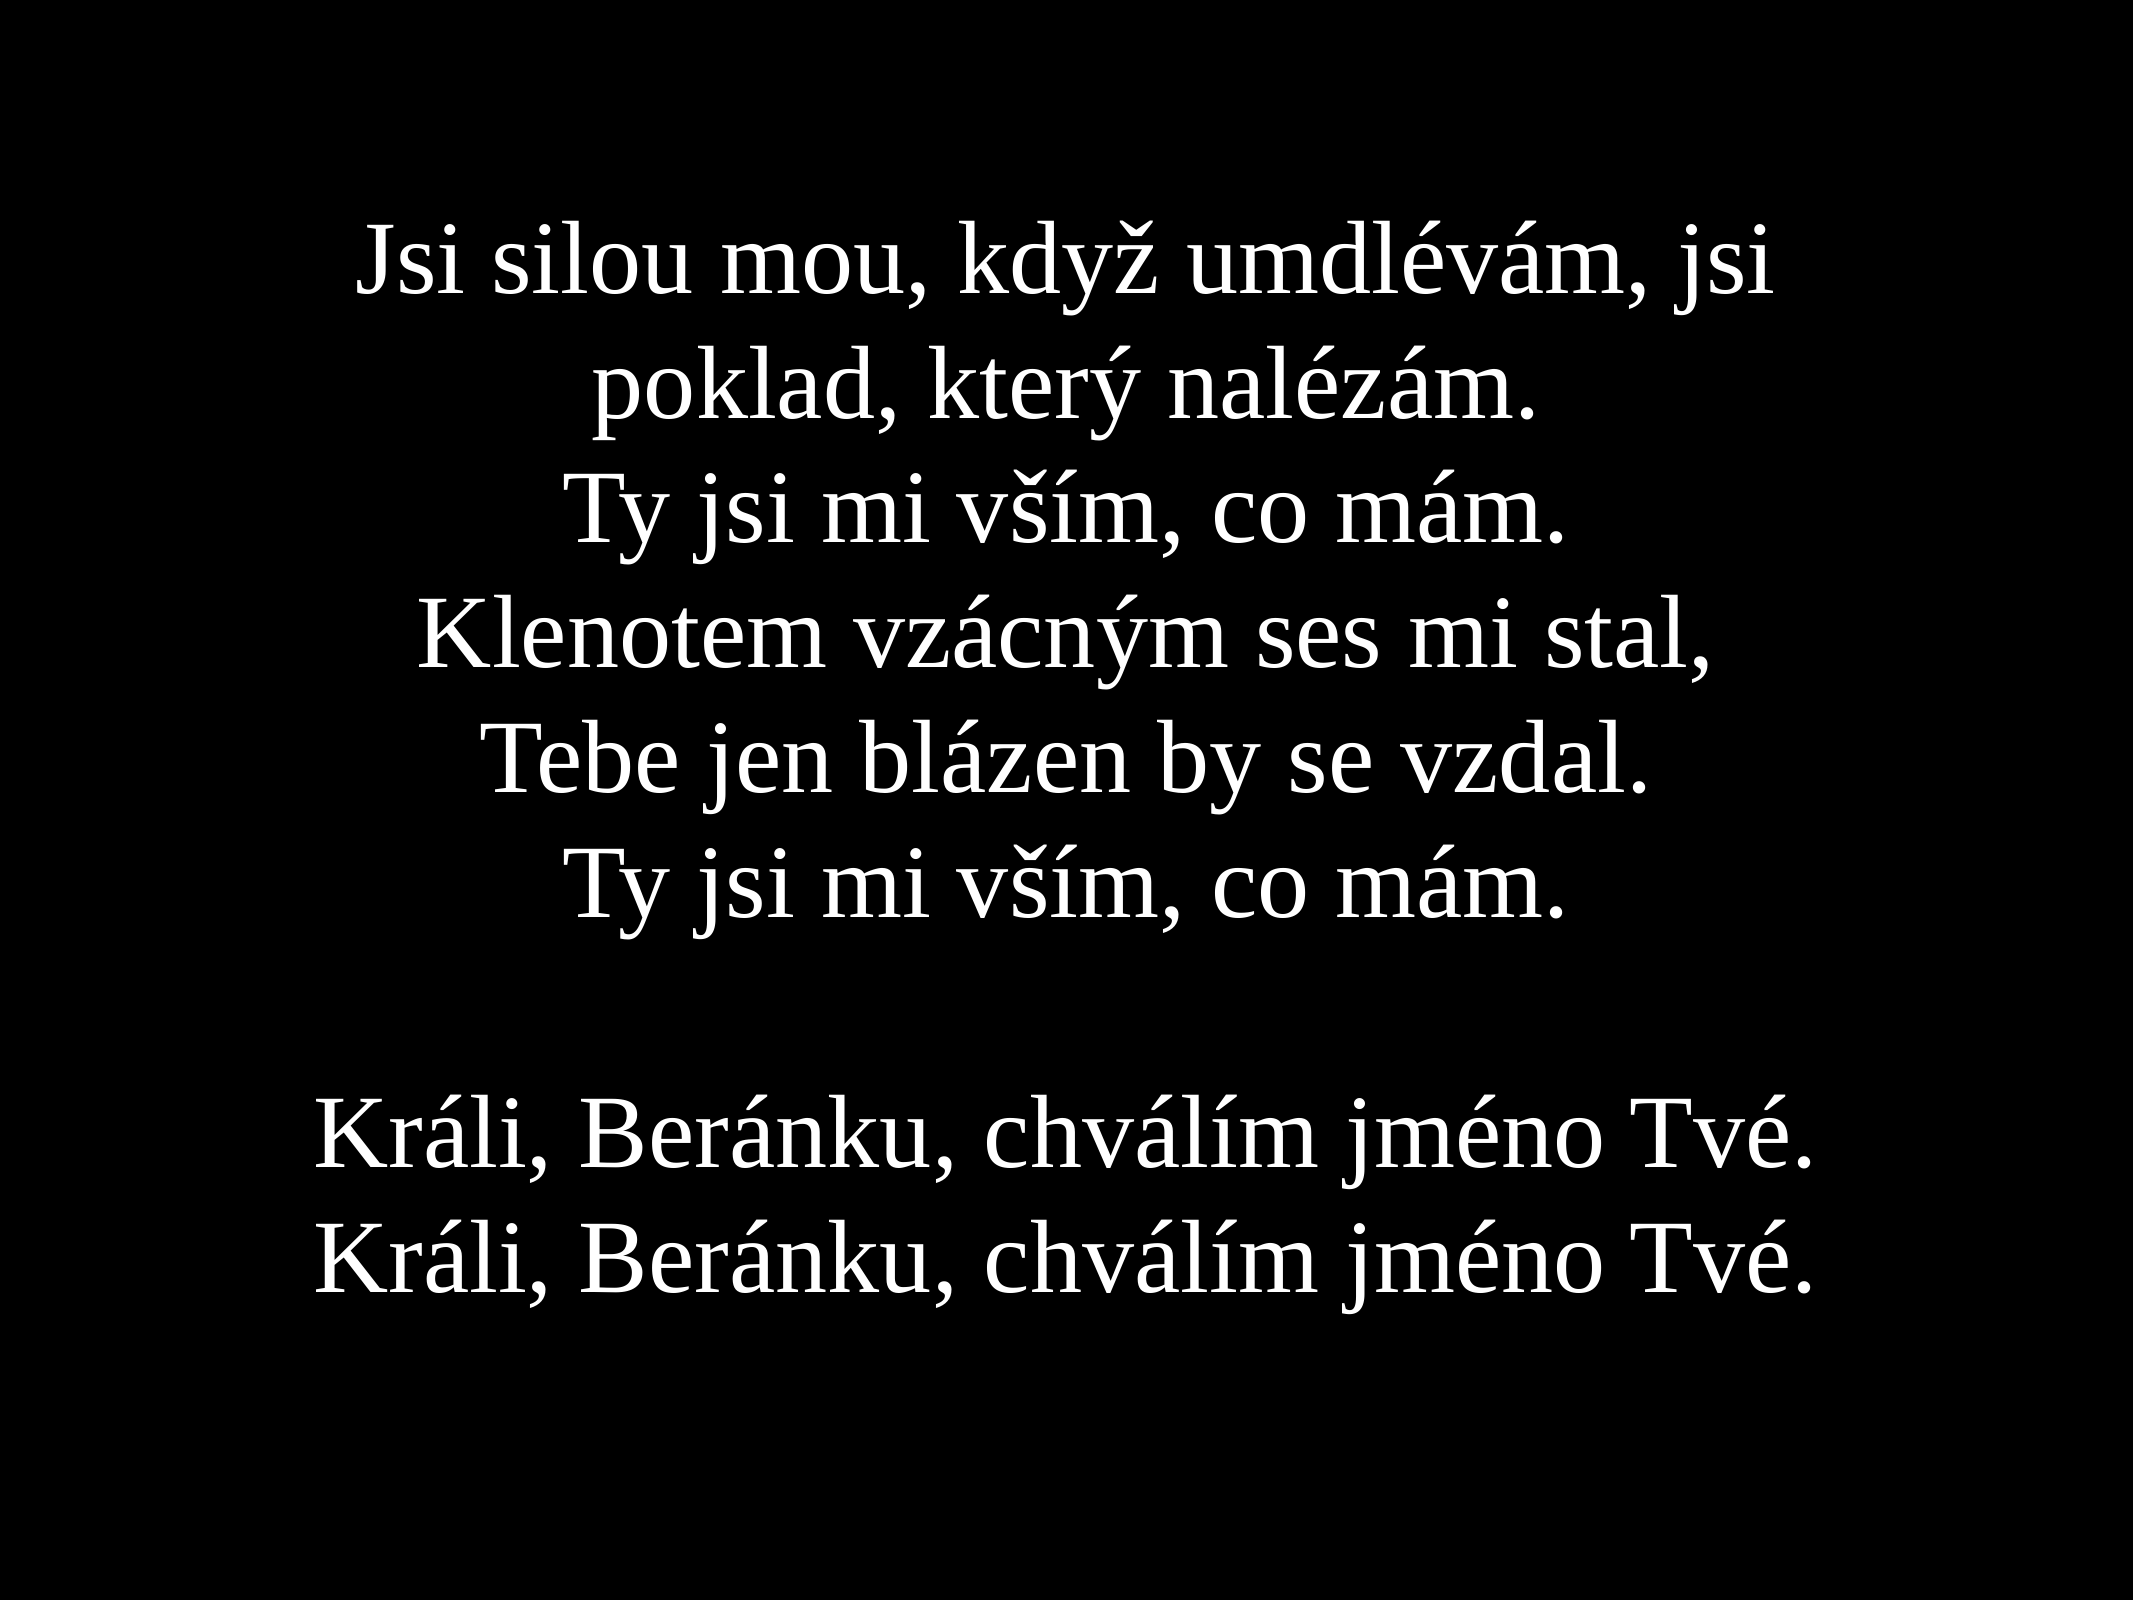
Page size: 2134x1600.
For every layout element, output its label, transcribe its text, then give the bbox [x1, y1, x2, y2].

title Jsi silou mou, když umdlévám, jsi poklad, který nalézám. Ty jsi mi vším, co mám. Klenotem vzácným ses mi stal, Tebe jen blázen by se vzdal. Ty jsi mi vším, co mám. Králi, Beránku, chválím jméno Tvé. Králi, Beránku, chválím jméno Tvé. [207, 41, 1926, 1462]
